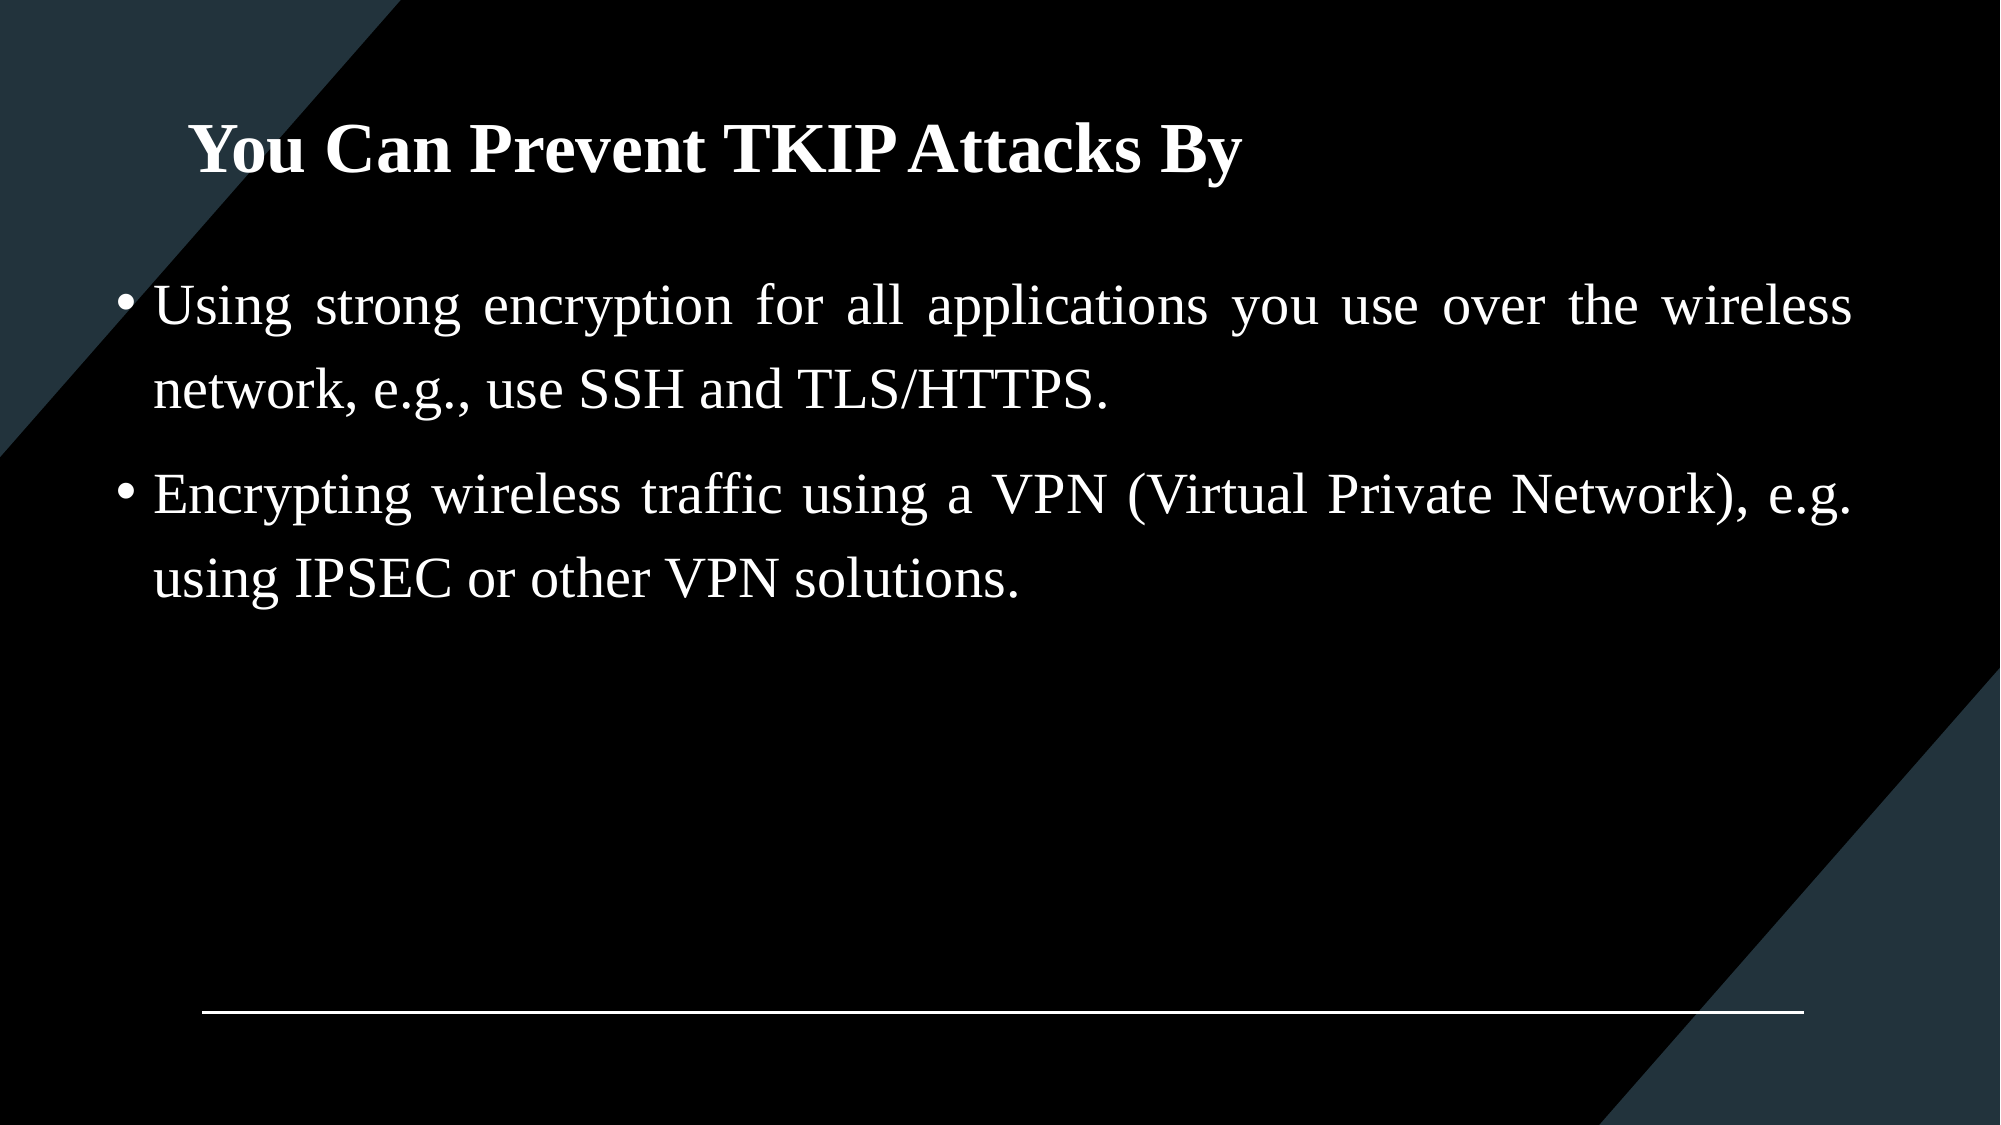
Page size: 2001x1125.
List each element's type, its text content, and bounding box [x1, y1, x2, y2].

title You Can Prevent TKIP Attacks By [172, 93, 1798, 195]
list Using strong encryption for all applications you use over the wireless network, e.g., use SSH and TLS/HTTPS. Encrypting wireless traffic using a VPN (Virtual Private Network), e.g. using IPSEC or other VPN solutions. [100, 245, 1870, 831]
